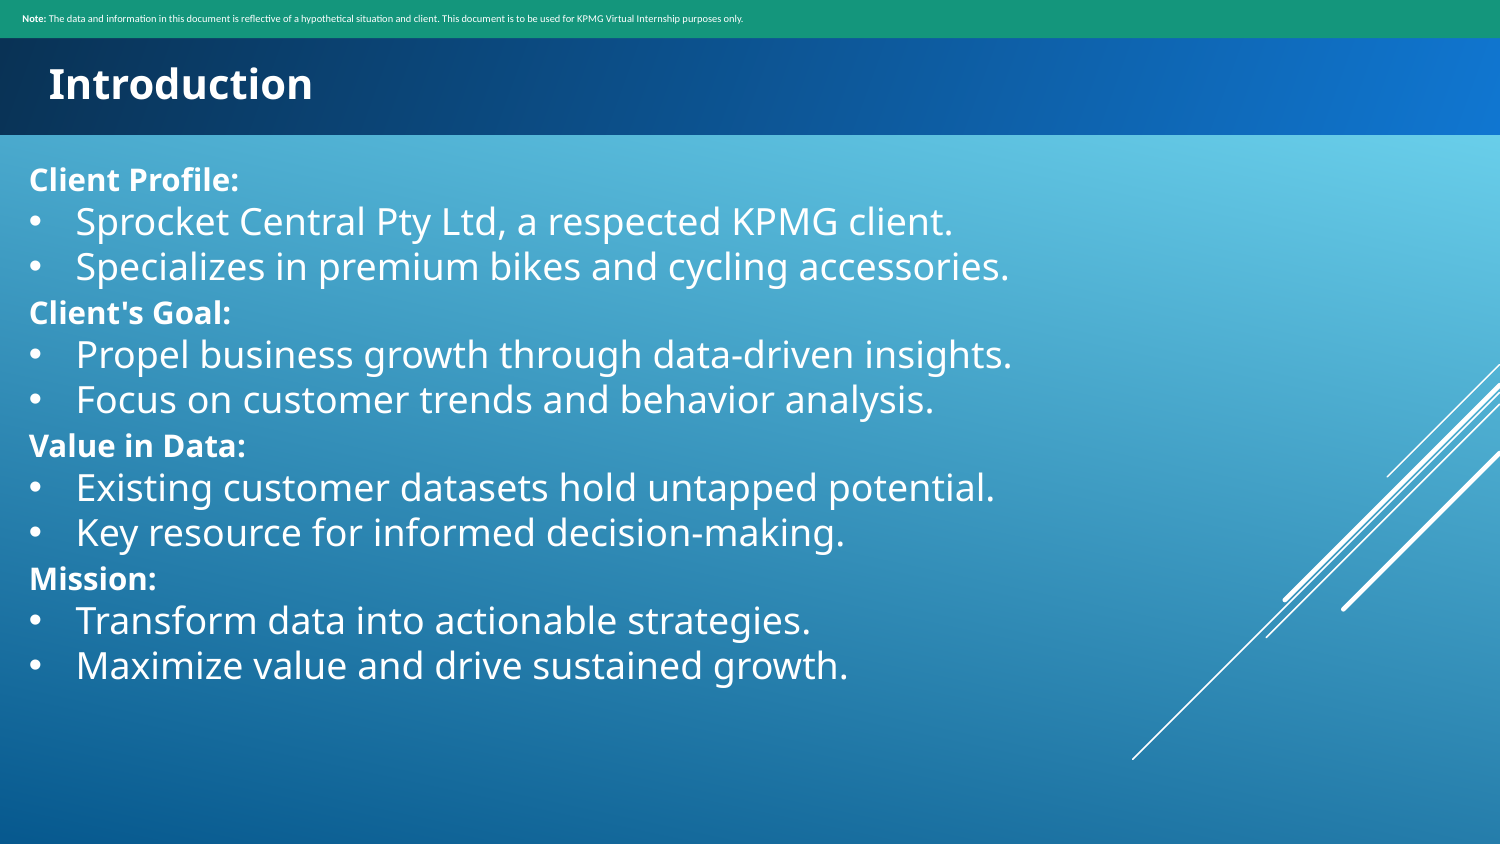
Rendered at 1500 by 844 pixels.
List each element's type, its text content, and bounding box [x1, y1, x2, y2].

text_box Note: The data and information in this document is reflective of a hypothetical situation and client. This document is to be used for KPMG Virtual Internship purposes only. [0, 0, 1500, 39]
text_box Introduction [33, 43, 1439, 124]
text_box [0, 39, 1500, 135]
text_box Client Profile: Sprocket Central Pty Ltd, a respected KPMG client. Specializes in premium bikes and cycling accessories. Client's Goal: Propel business growth through data-driven insights. Focus on customer trends and behavior analysis. Value in Data: Existing customer datasets hold untapped potential. Key resource for informed decision-making. Mission: Transform data into actionable strategies. Maximize value and drive sustained growth. [13, 139, 1500, 702]
